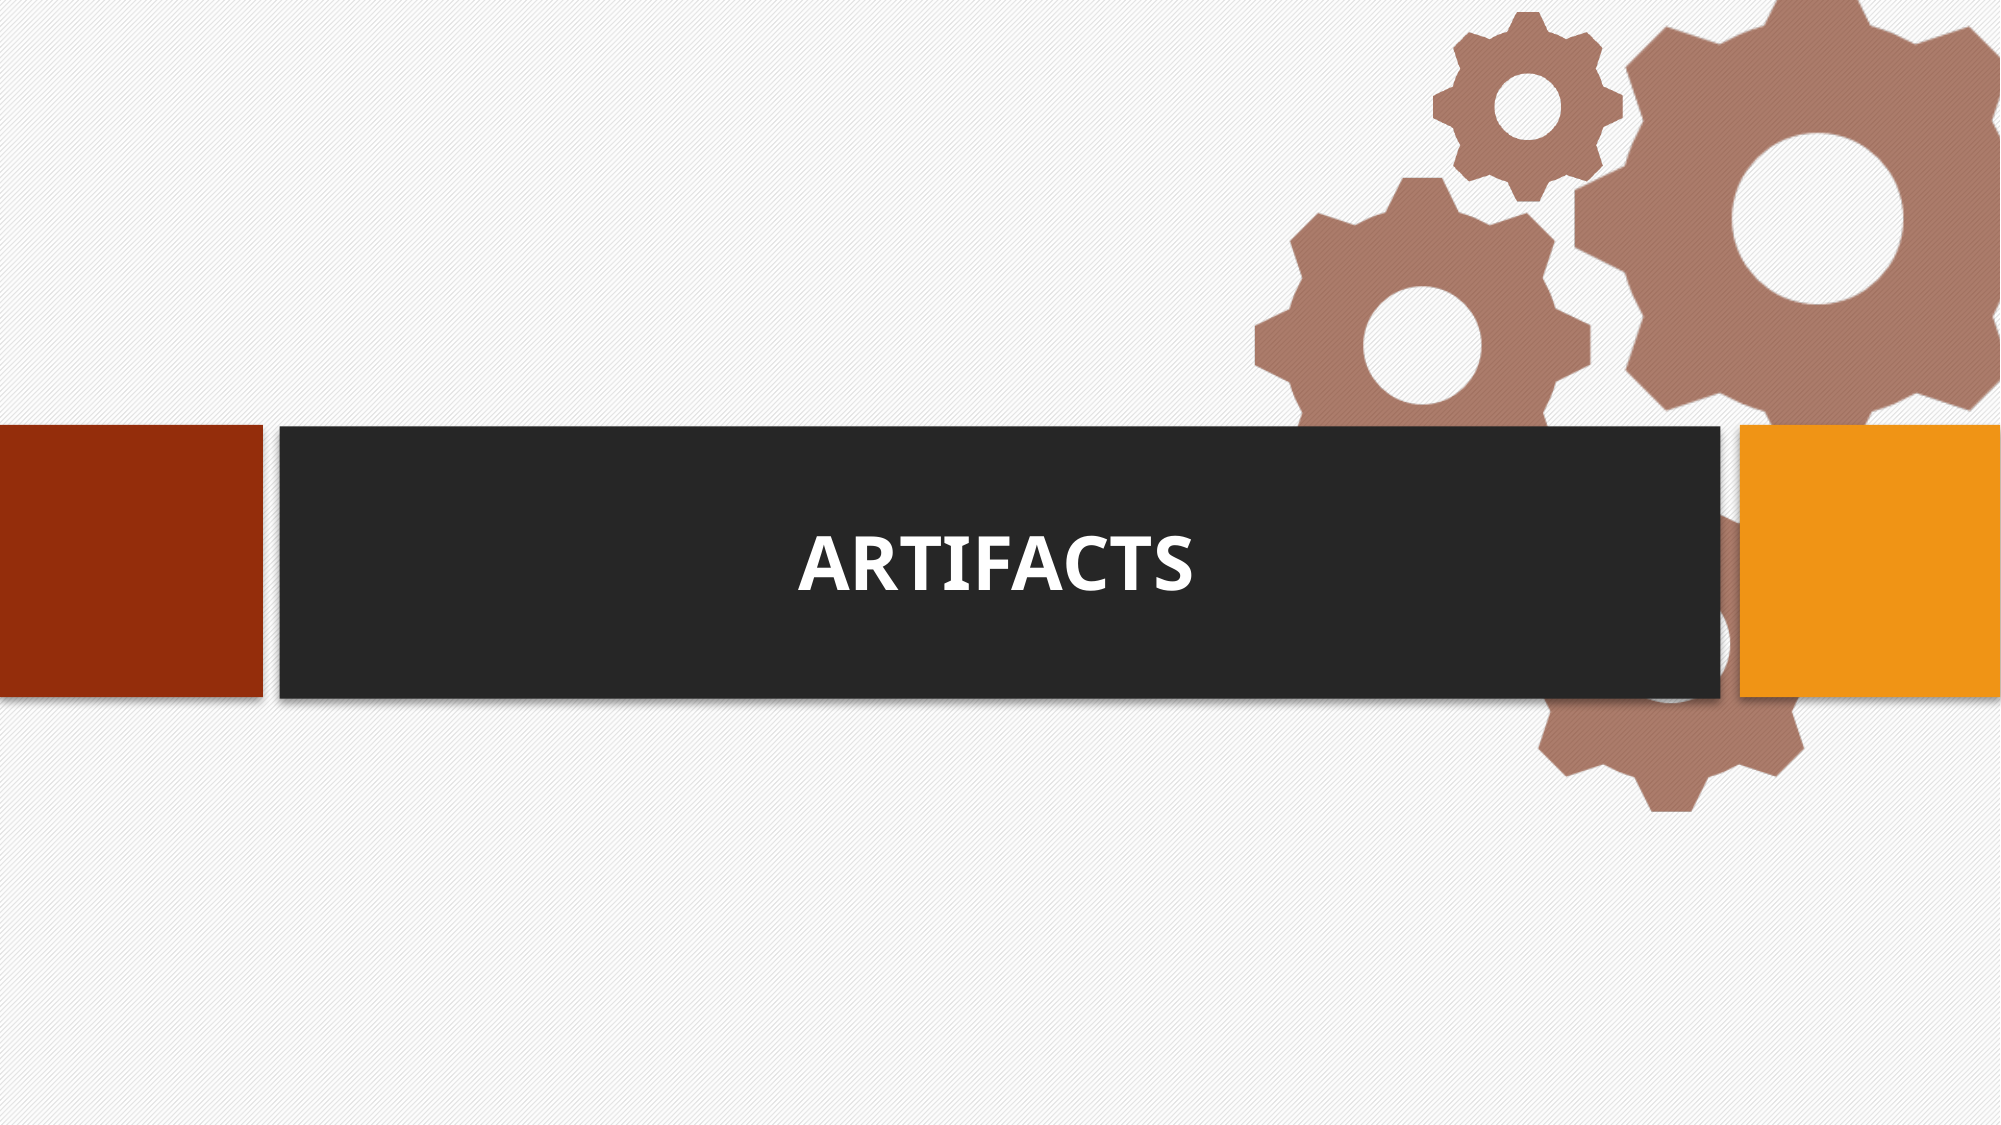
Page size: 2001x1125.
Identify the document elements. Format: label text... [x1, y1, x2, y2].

picture [1186, 0, 2000, 881]
title ARTIFACTS [299, 500, 1694, 615]
